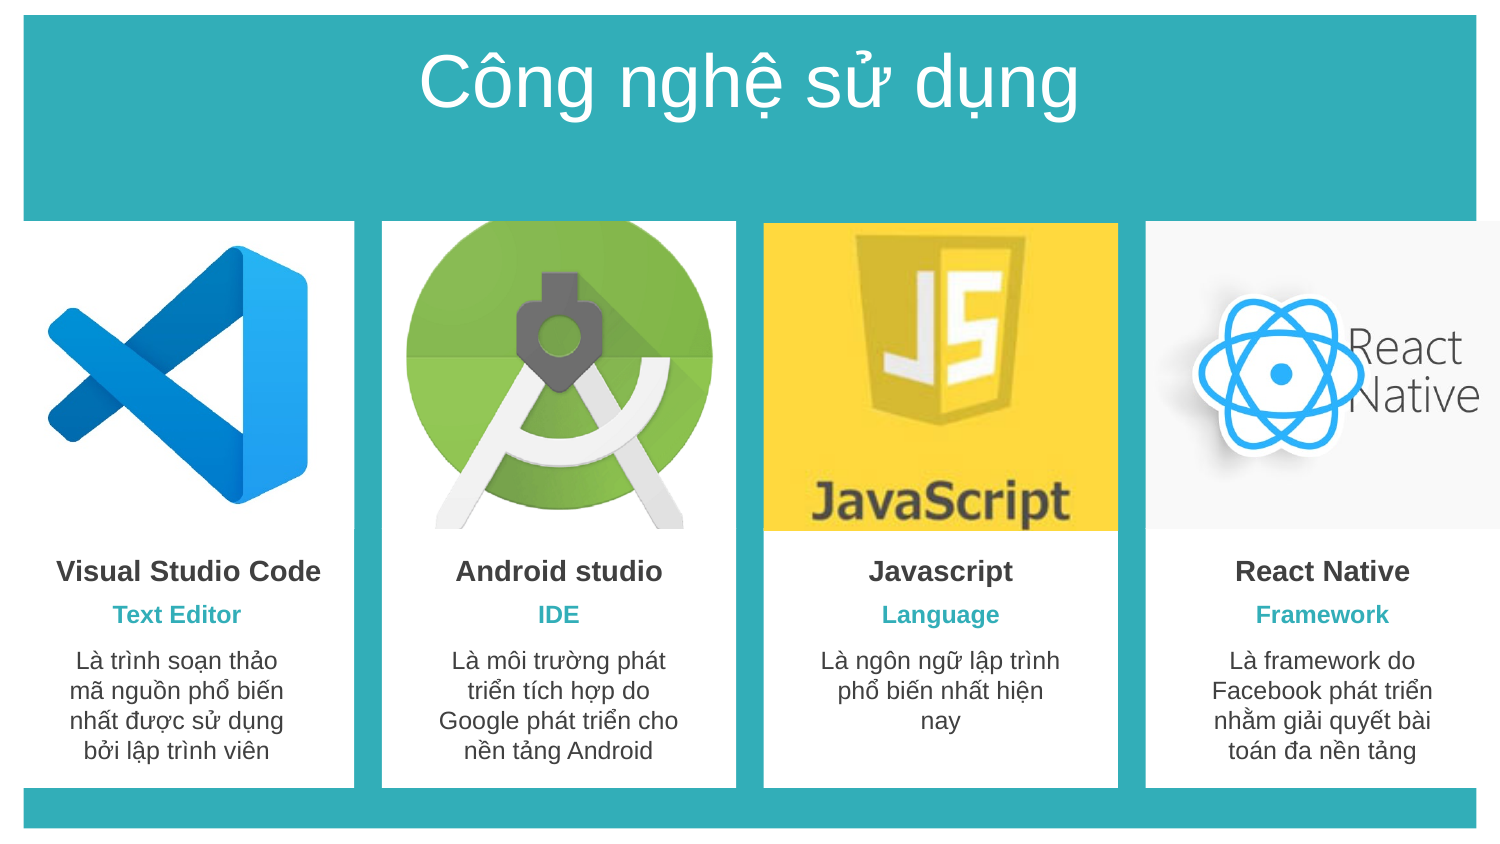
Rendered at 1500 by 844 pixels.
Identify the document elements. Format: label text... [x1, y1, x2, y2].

picture [763, 223, 1119, 531]
picture [381, 220, 737, 529]
picture [0, 220, 355, 529]
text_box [422, 549, 696, 774]
picture [1145, 220, 1500, 529]
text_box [804, 549, 1077, 744]
list Công nghệ sử dụng [0, 29, 1500, 125]
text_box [41, 549, 337, 774]
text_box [1186, 549, 1459, 774]
